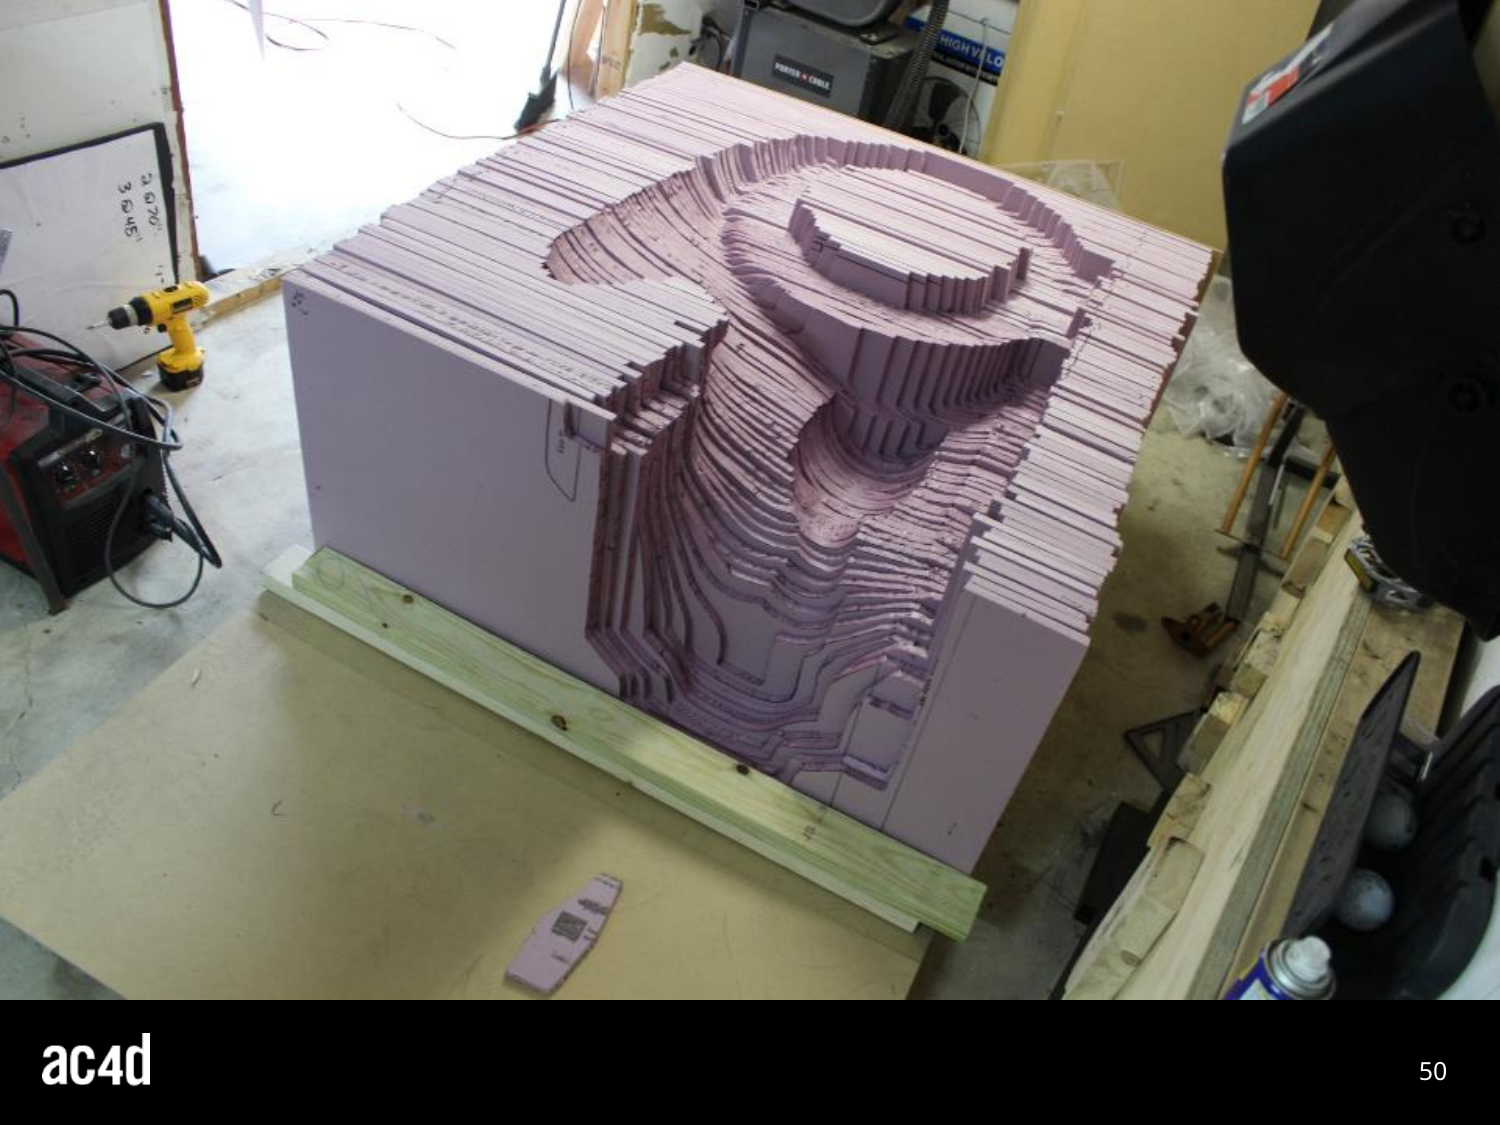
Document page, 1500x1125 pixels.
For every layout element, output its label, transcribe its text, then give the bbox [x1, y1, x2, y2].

slide_number 50 [1112, 1042, 1463, 1103]
picture [0, 0, 1500, 1001]
picture [42, 1033, 150, 1088]
